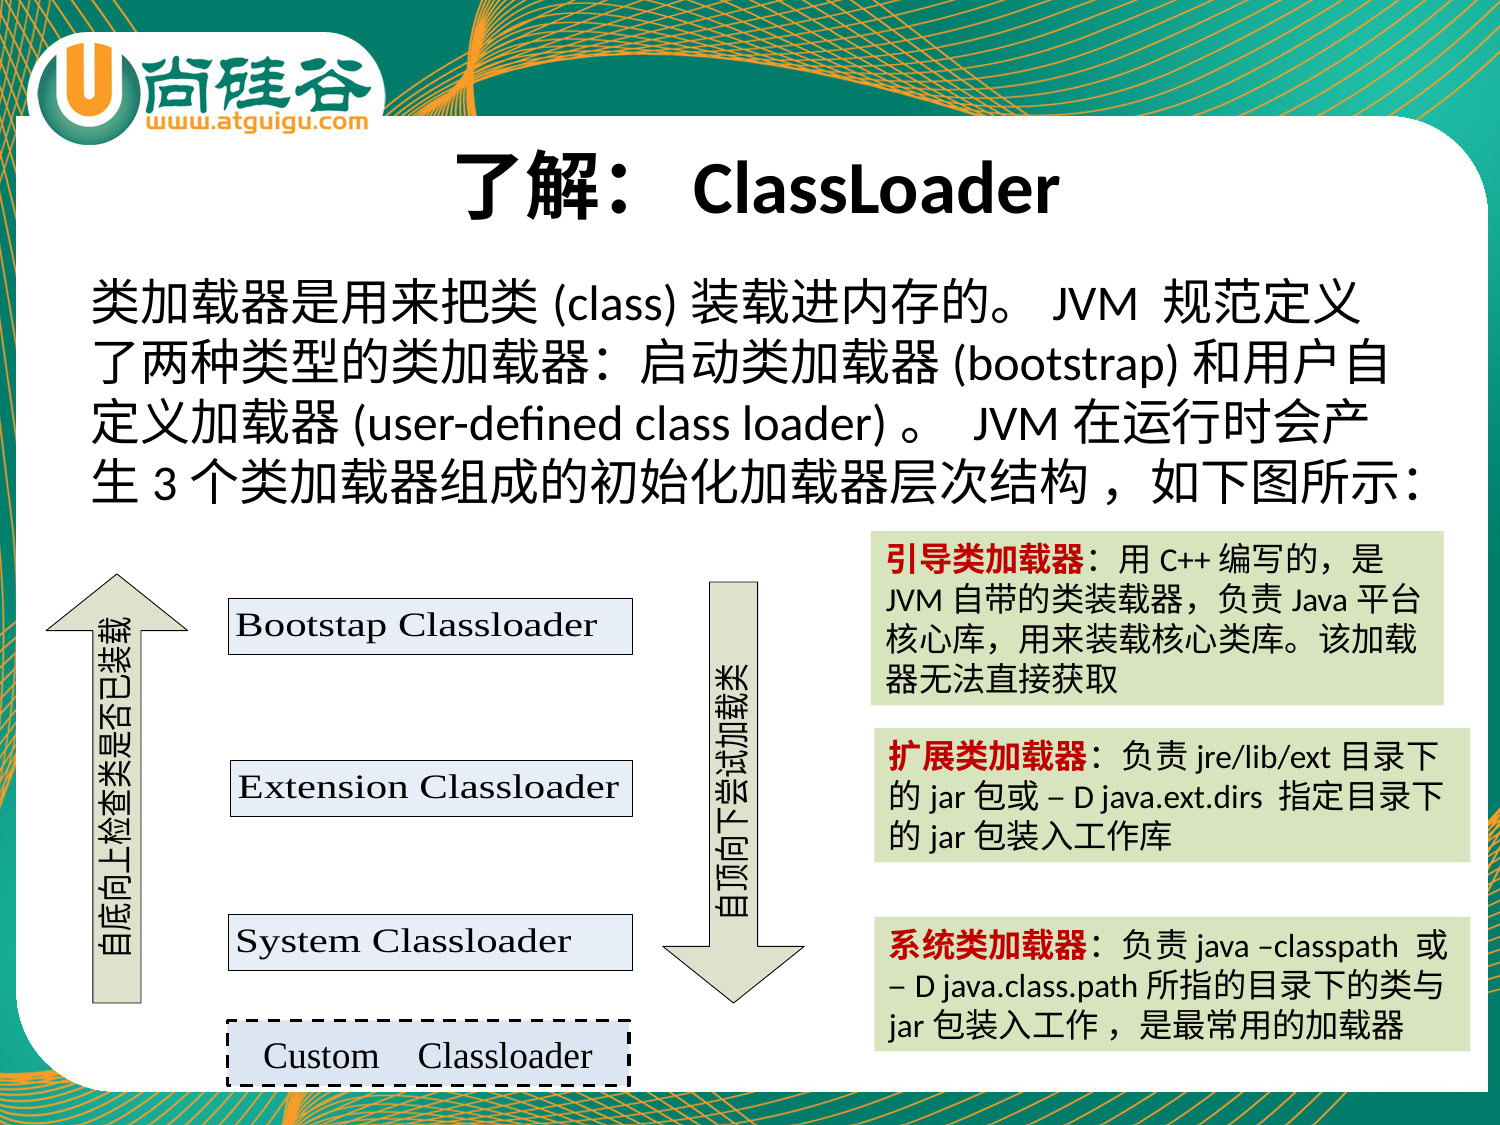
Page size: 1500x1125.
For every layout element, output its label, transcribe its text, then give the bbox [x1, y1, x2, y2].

title 了解：ClassLoader [277, 113, 1235, 255]
text_box 引导类加载器：用C++编写的，是JVM自带的类装载器，负责Java平台核心库，用来装载核心类库。该加载器无法直接获取 [871, 531, 1444, 706]
list 类加载器是用来把类(class)装载进内存的。JVM 规范定义了两种类型的类加载器：启动类加载器(bootstrap)和用户自定义加载器(user-defined class loader)。 JVM在运行时会产生3个类加载器组成的初始化加载器层次结构 ，如下图所示： [75, 262, 1425, 528]
text_box 系统类加载器：负责java –classpath 或 –D java.class.path所指的目录下的类与jar包装入工作 ，是最常用的加载器 [874, 916, 1471, 1052]
picture [0, 0, 1500, 1125]
text_box Custom Classloader [225, 1018, 631, 1088]
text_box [40, 569, 810, 1008]
text_box 扩展类加载器：负责jre/lib/ext目录下的jar包或 –D java.ext.dirs 指定目录下的jar包装入工作库 [874, 727, 1471, 863]
